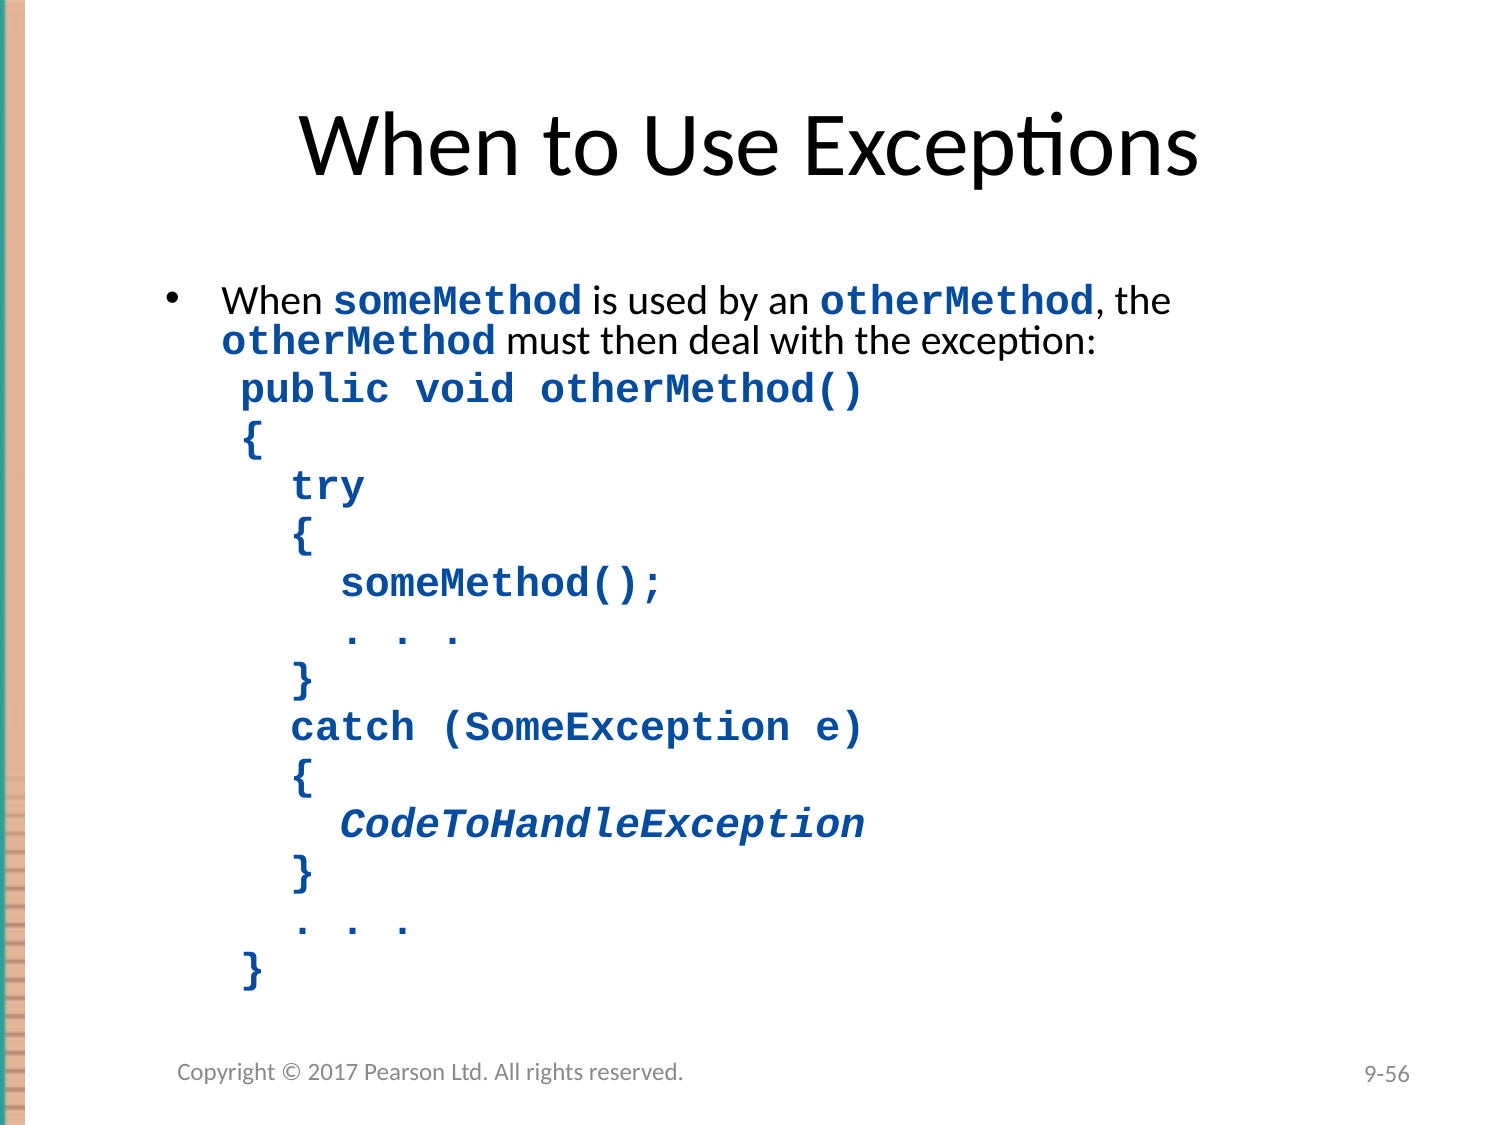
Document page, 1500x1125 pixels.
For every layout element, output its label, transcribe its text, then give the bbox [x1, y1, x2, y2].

title When to Use Exceptions [75, 45, 1425, 233]
list When someMethod is used by an otherMethod, the otherMethod must then deal with the exception: public void otherMethod() { try { someMethod(); . . . } catch (SomeException e) { CodeToHandleException } . . . } [150, 275, 1388, 1025]
footer Copyright © 2017 Pearson Ltd. All rights reserved. [75, 1040, 788, 1100]
picture [0, 0, 25, 1125]
slide_number 9-56 [1074, 1042, 1425, 1103]
